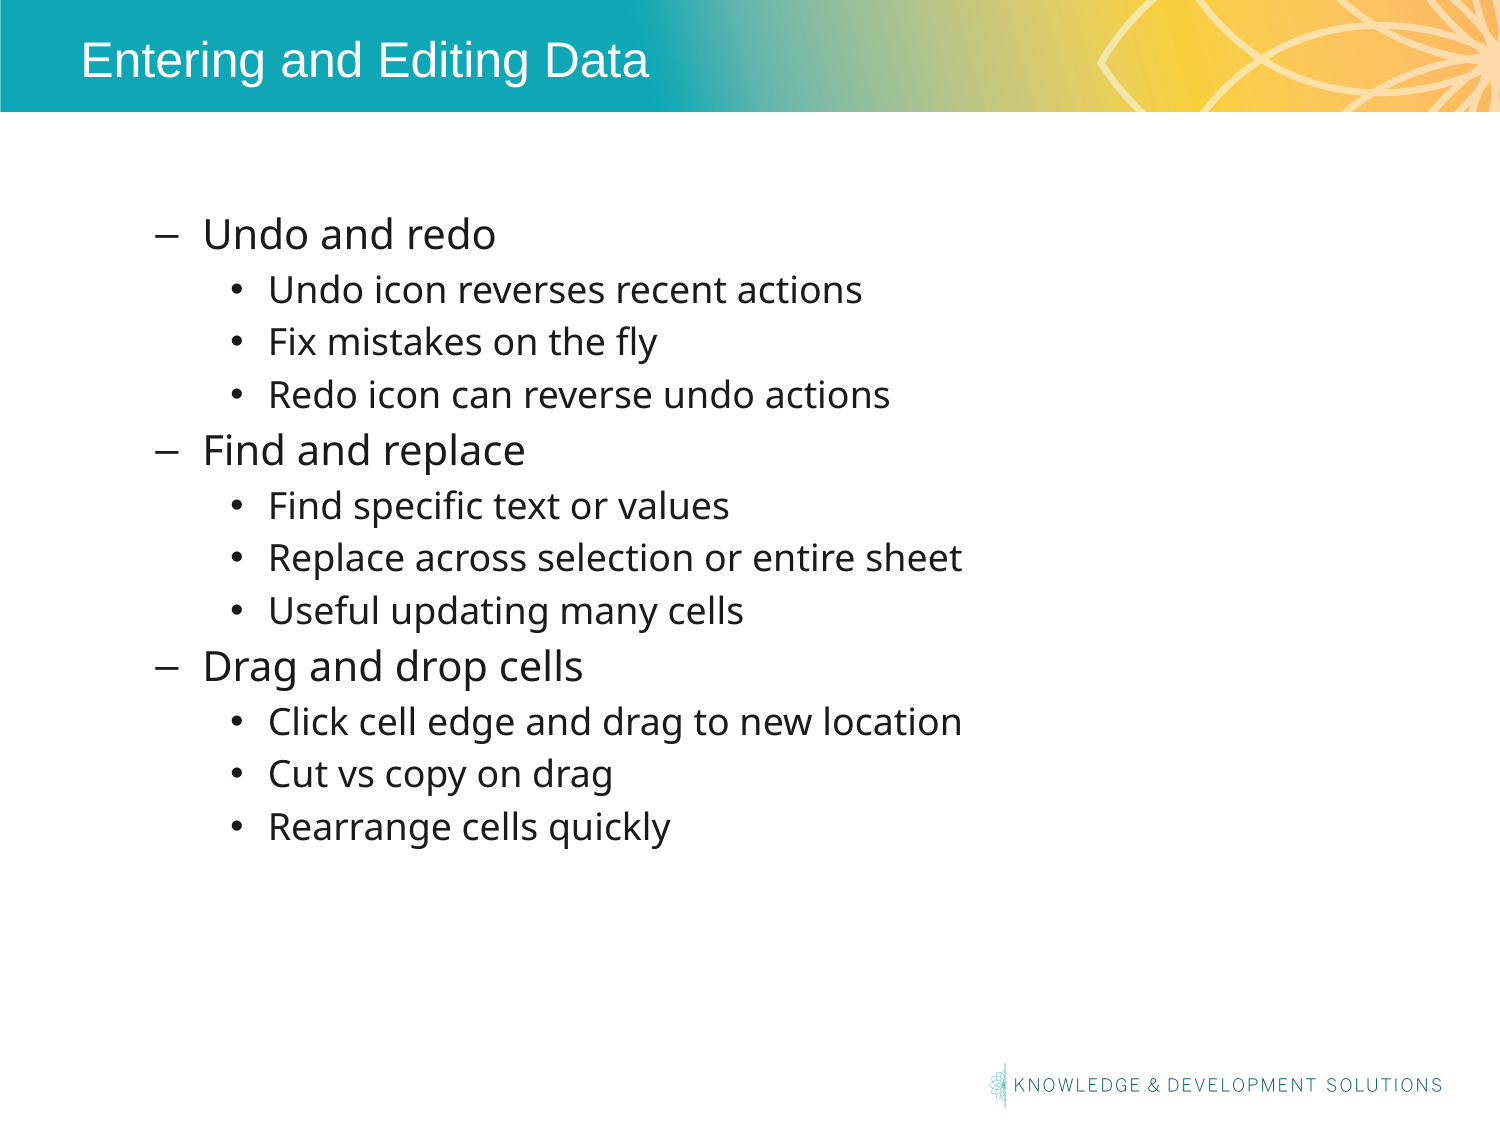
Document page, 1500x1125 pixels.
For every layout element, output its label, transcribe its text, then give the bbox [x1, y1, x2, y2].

list Undo and redo Undo icon reverses recent actions Fix mistakes on the fly Redo icon can reverse undo actions Find and replace Find specific text or values Replace across selection or entire sheet Useful updating many cells Drag and drop cells Click cell edge and drag to new location Cut vs copy on drag Rearrange cells quickly [65, 200, 1416, 1022]
picture [971, 1051, 1500, 1125]
title Entering and Editing Data [65, 19, 1416, 90]
picture [0, 0, 1500, 112]
